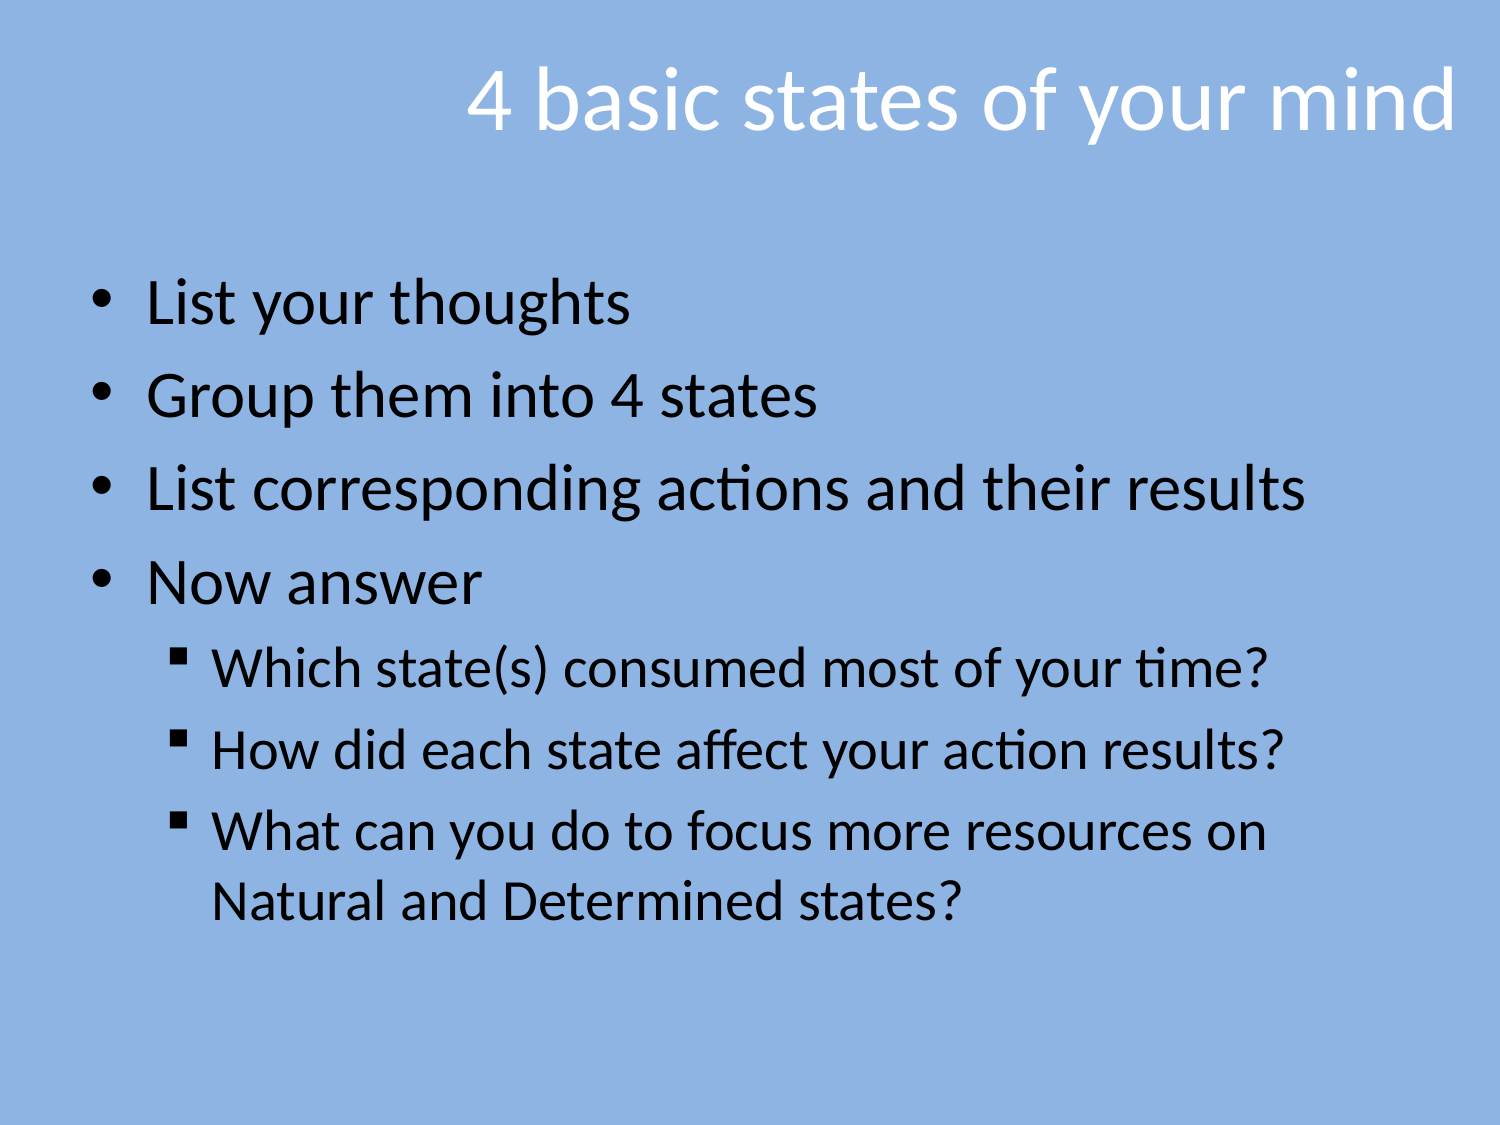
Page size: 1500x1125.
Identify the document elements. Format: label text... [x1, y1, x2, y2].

list List your thoughts Group them into 4 states List corresponding actions and their results Now answer Which state(s) consumed most of your time? How did each state affect your action results? What can you do to focus more resources on Natural and Determined states? [75, 249, 1425, 1018]
title 4 basic states of your mind [24, 12, 1475, 175]
